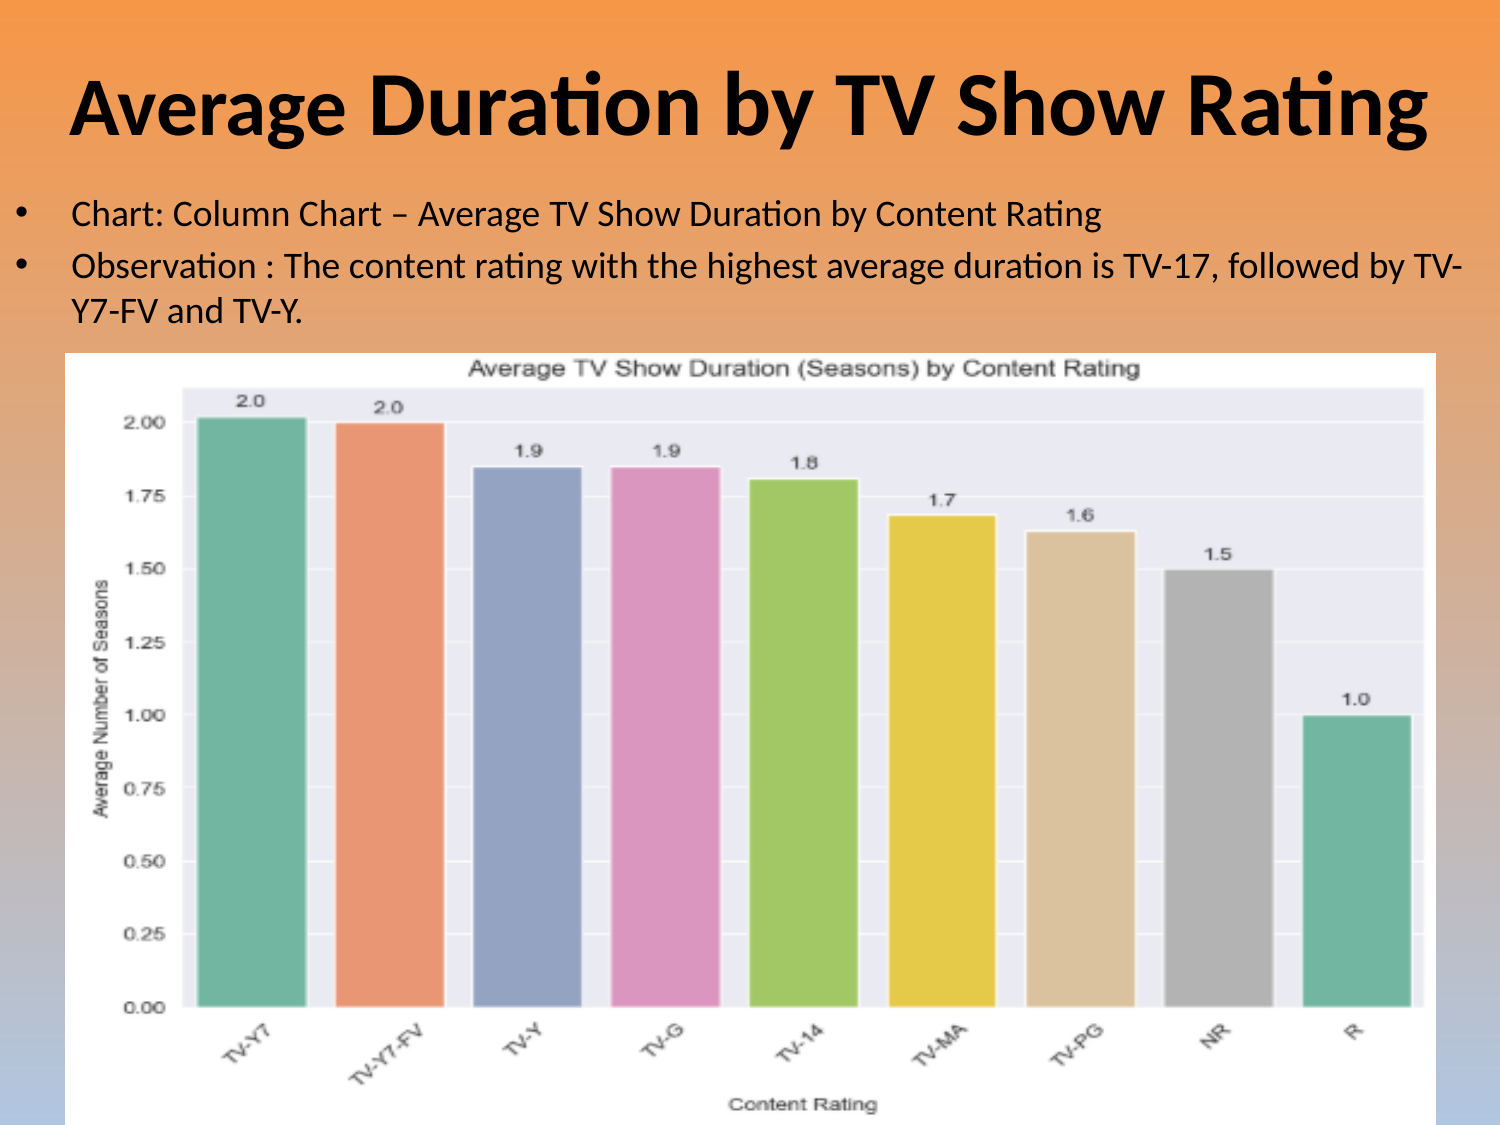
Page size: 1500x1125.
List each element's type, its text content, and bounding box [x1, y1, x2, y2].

picture [64, 353, 1436, 1125]
list Chart: Column Chart – Average TV Show Duration by Content Rating Observation : The content rating with the highest average duration is TV-17, followed by TV-Y7-FV and TV-Y. [0, 181, 1500, 1125]
title Average Duration by TV Show Rating [0, 0, 1500, 181]
